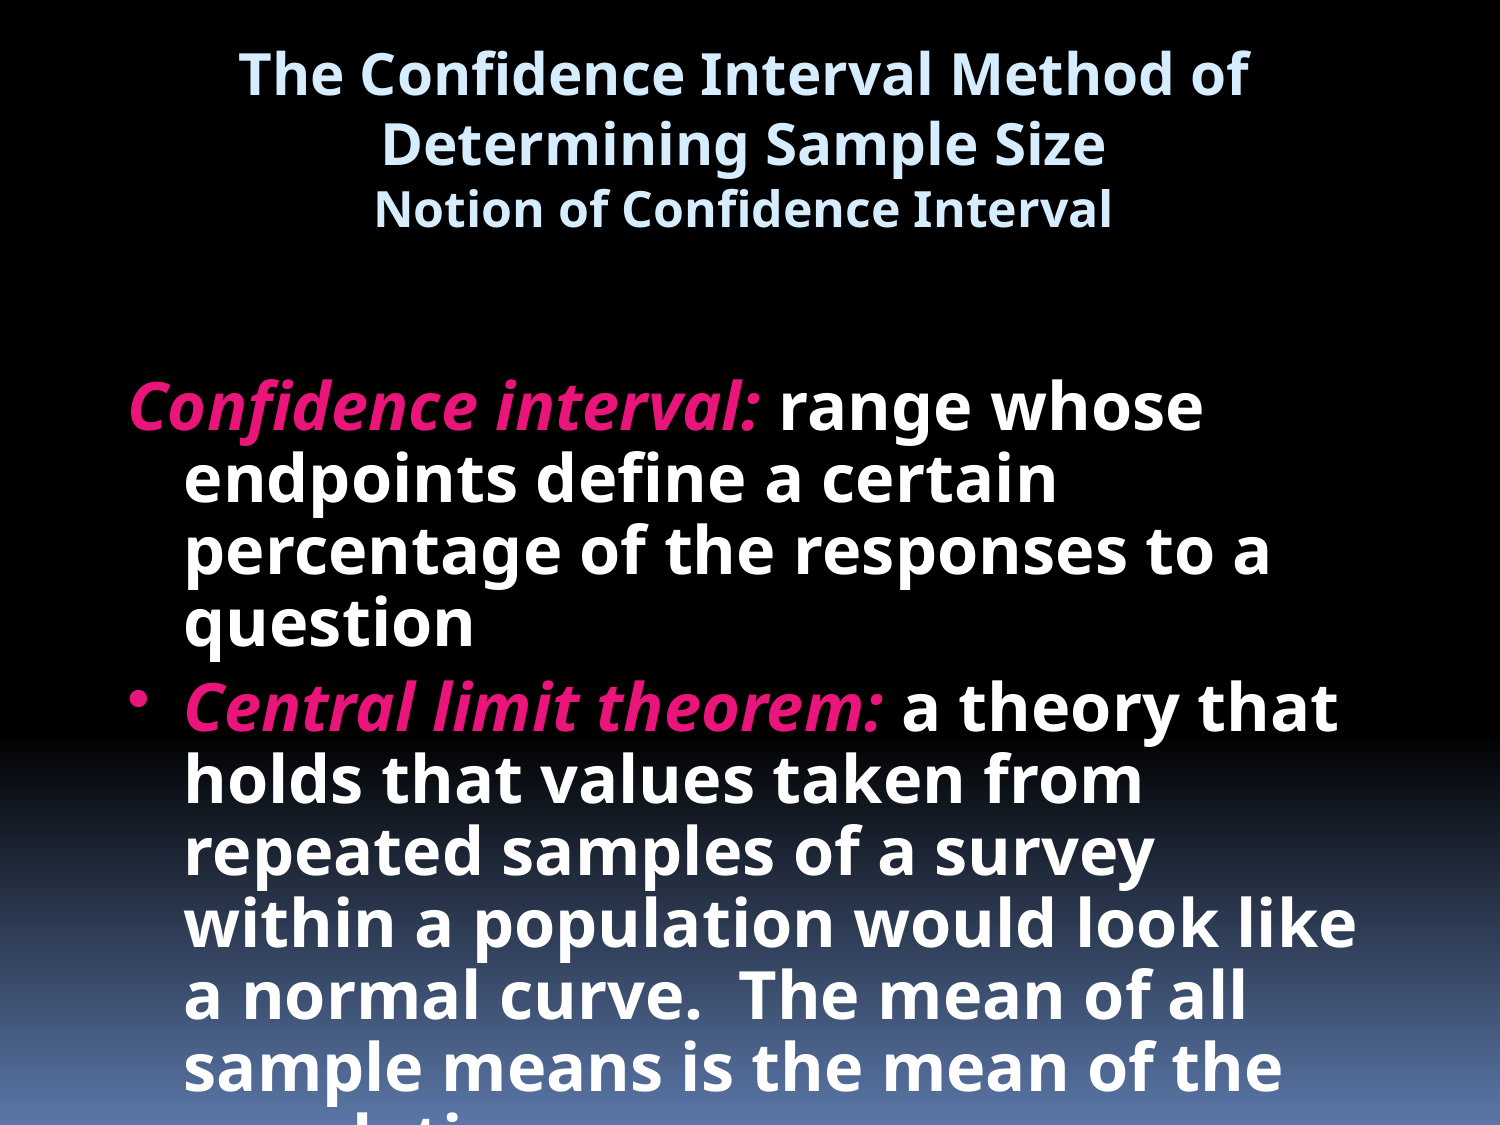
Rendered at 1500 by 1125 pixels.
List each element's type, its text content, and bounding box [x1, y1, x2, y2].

text_box The Confidence Interval Method of Determining Sample Size Notion of Confidence Interval [99, 37, 1388, 238]
text_box Confidence interval: range whose endpoints define a certain percentage of the responses to a question Central limit theorem: a theory that holds that values taken from repeated samples of a survey within a population would look like a normal curve. The mean of all sample means is the mean of the population. [112, 262, 1388, 463]
